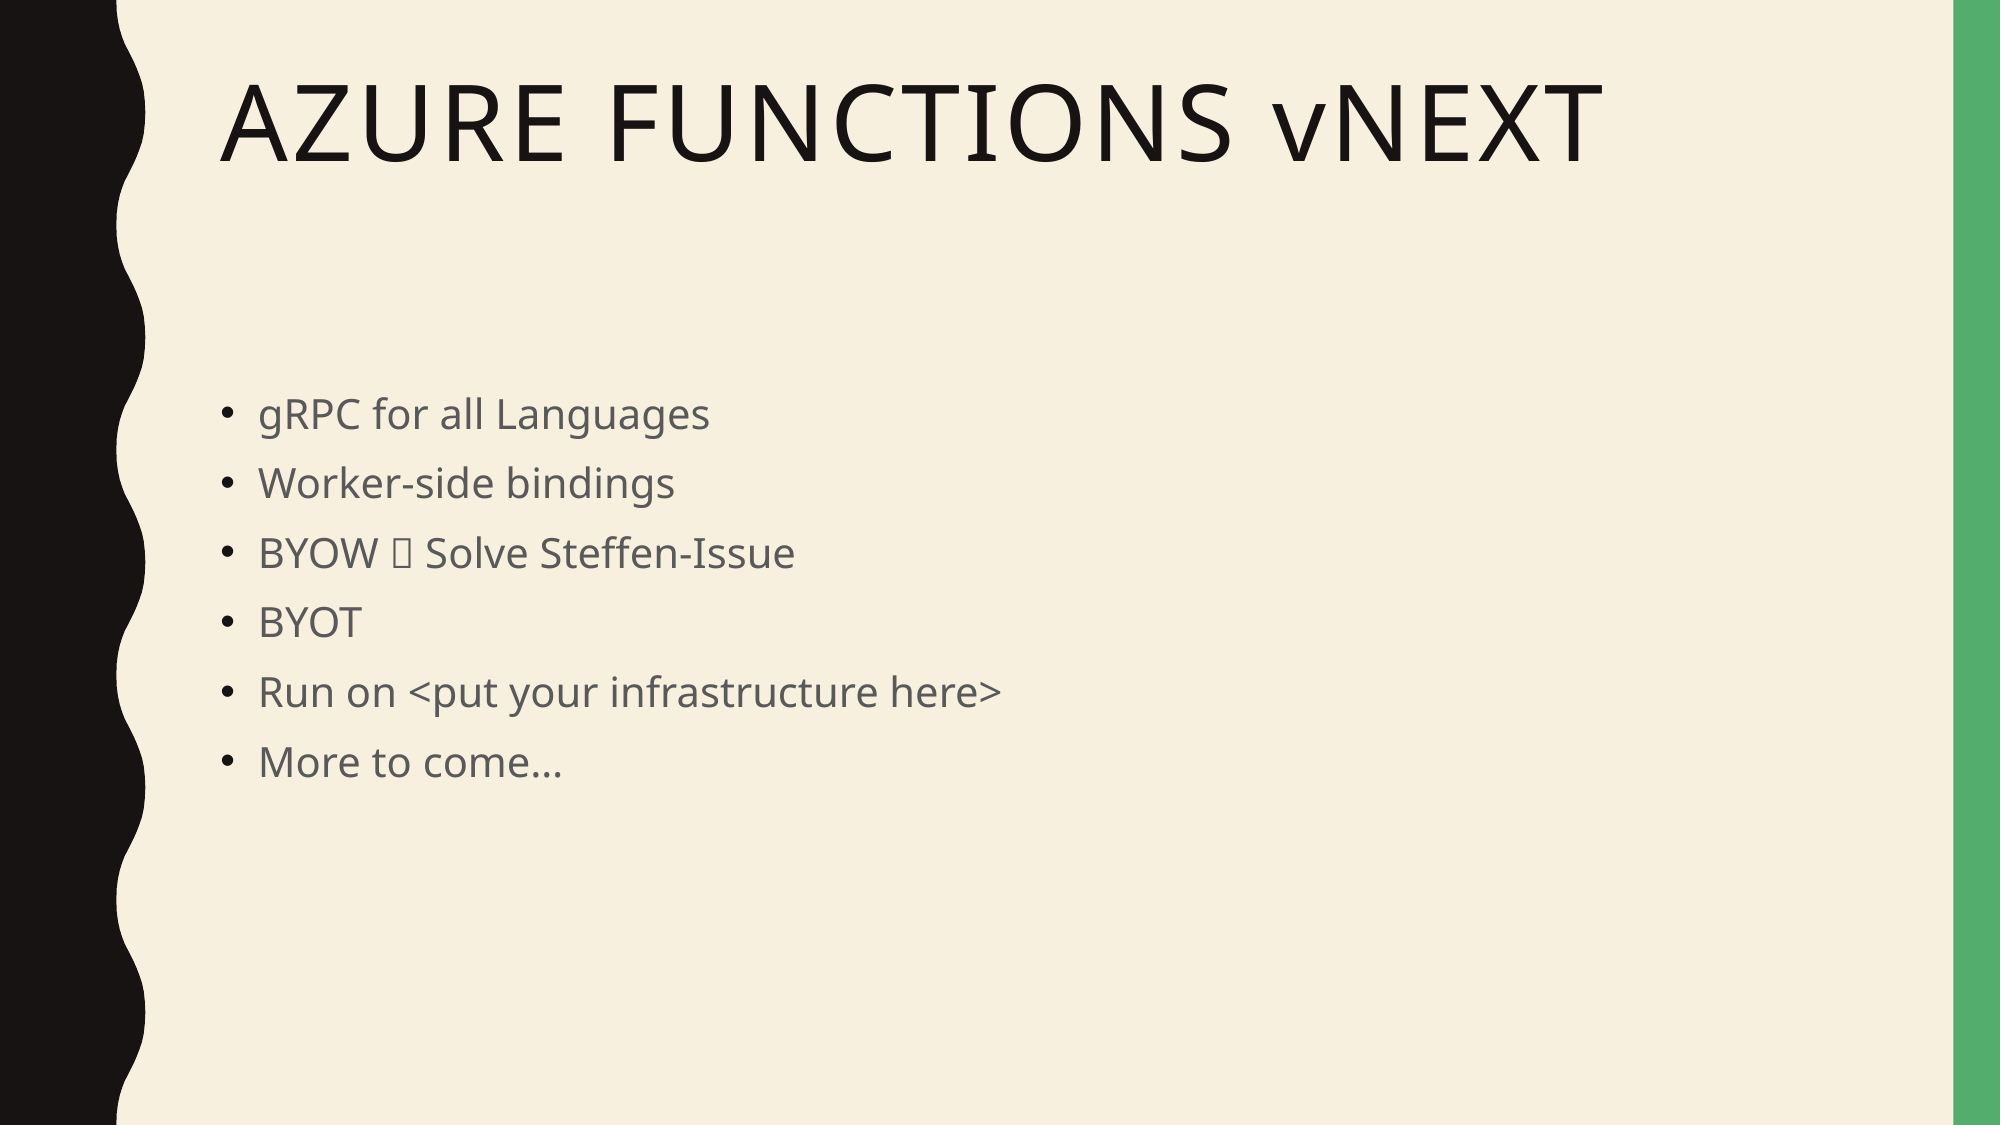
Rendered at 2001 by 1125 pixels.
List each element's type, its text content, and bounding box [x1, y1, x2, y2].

list gRPC for all Languages Worker-side bindings BYOW  Solve Steffen-Issue BYOT Run on <put your infrastructure here> More to come… [205, 375, 1875, 965]
title Azure Functions vNext [205, 62, 1875, 308]
